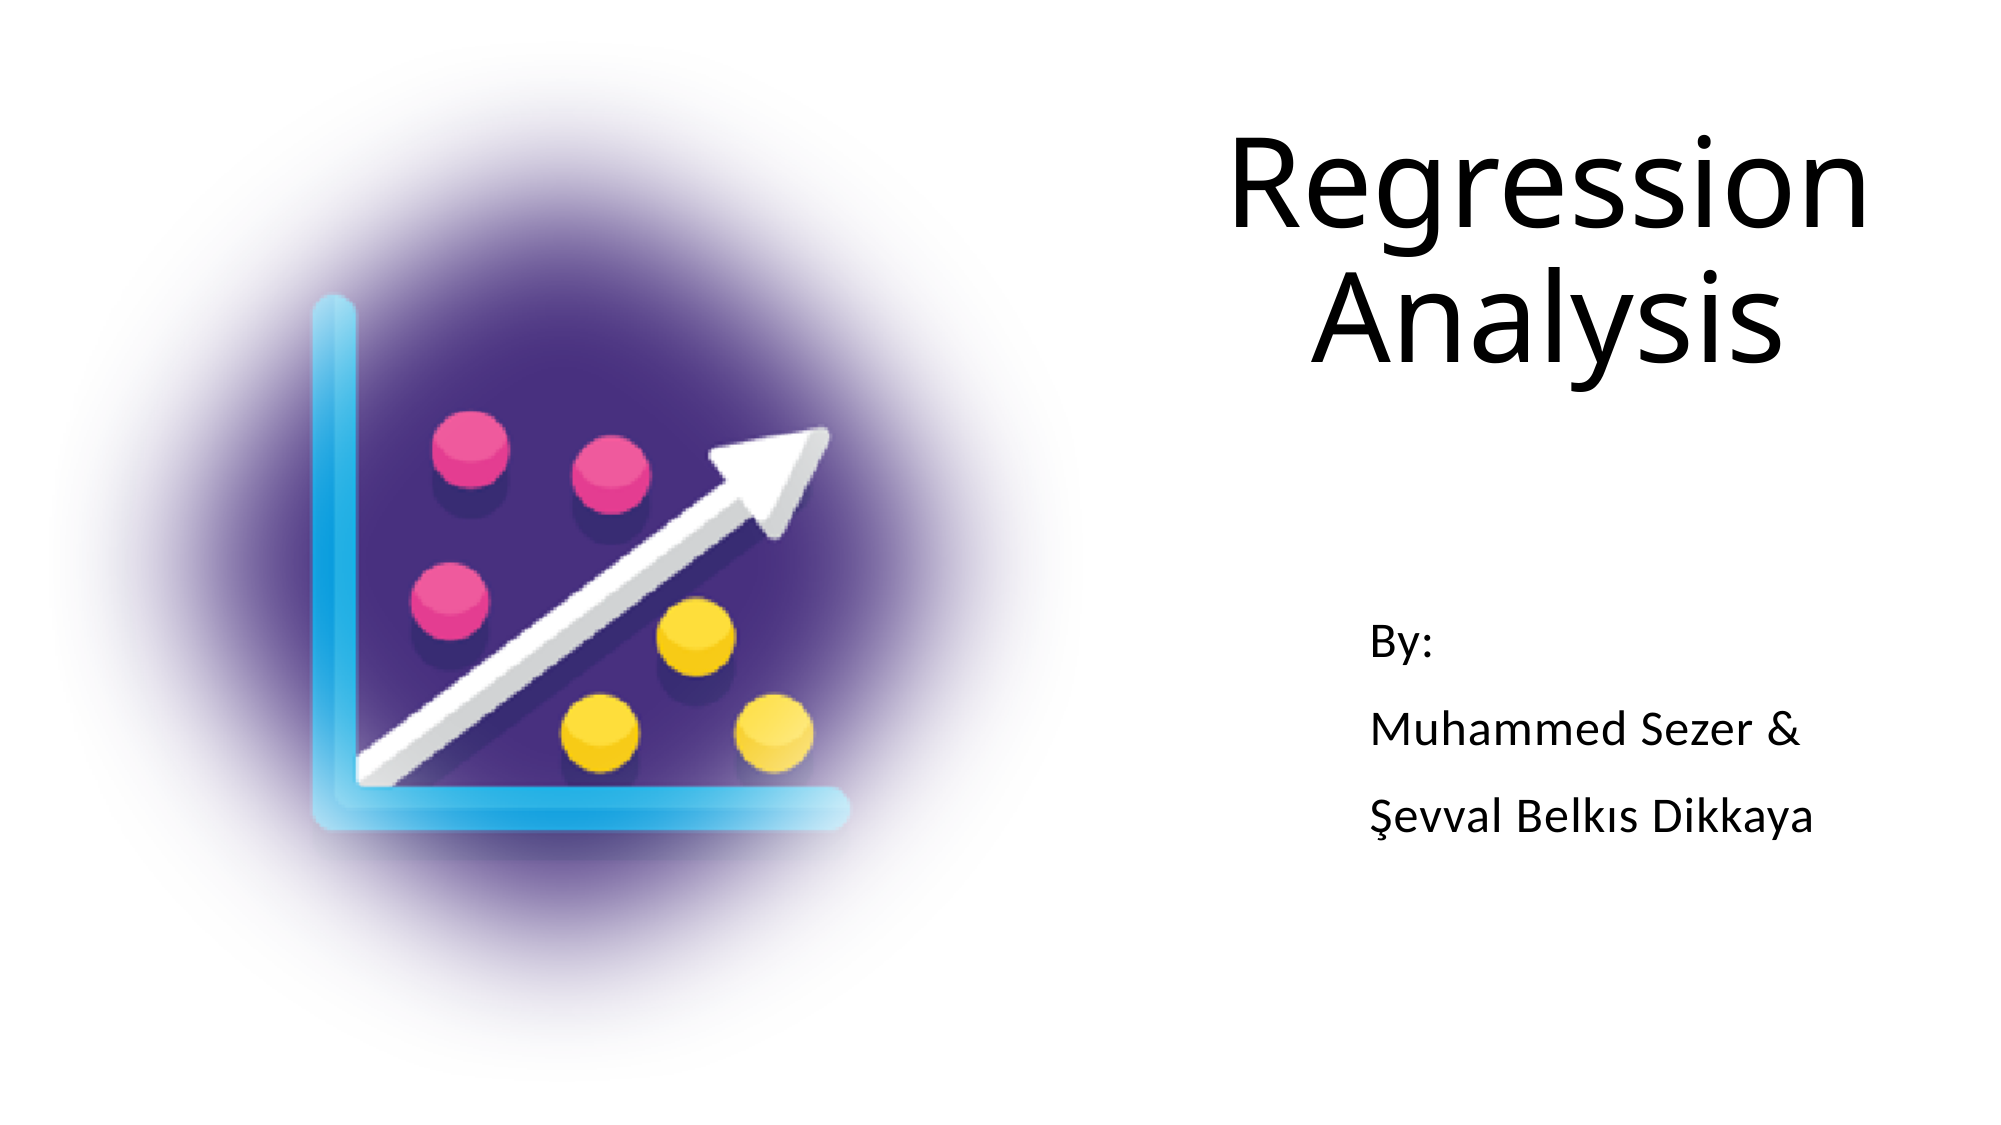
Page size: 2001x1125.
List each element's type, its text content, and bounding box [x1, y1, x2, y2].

text_box By: Muhammed Sezer & Şevval Belkıs Dikkaya [1354, 585, 2000, 939]
text_box Regression Analysis [1175, 111, 1923, 471]
picture [0, 0, 1125, 1125]
